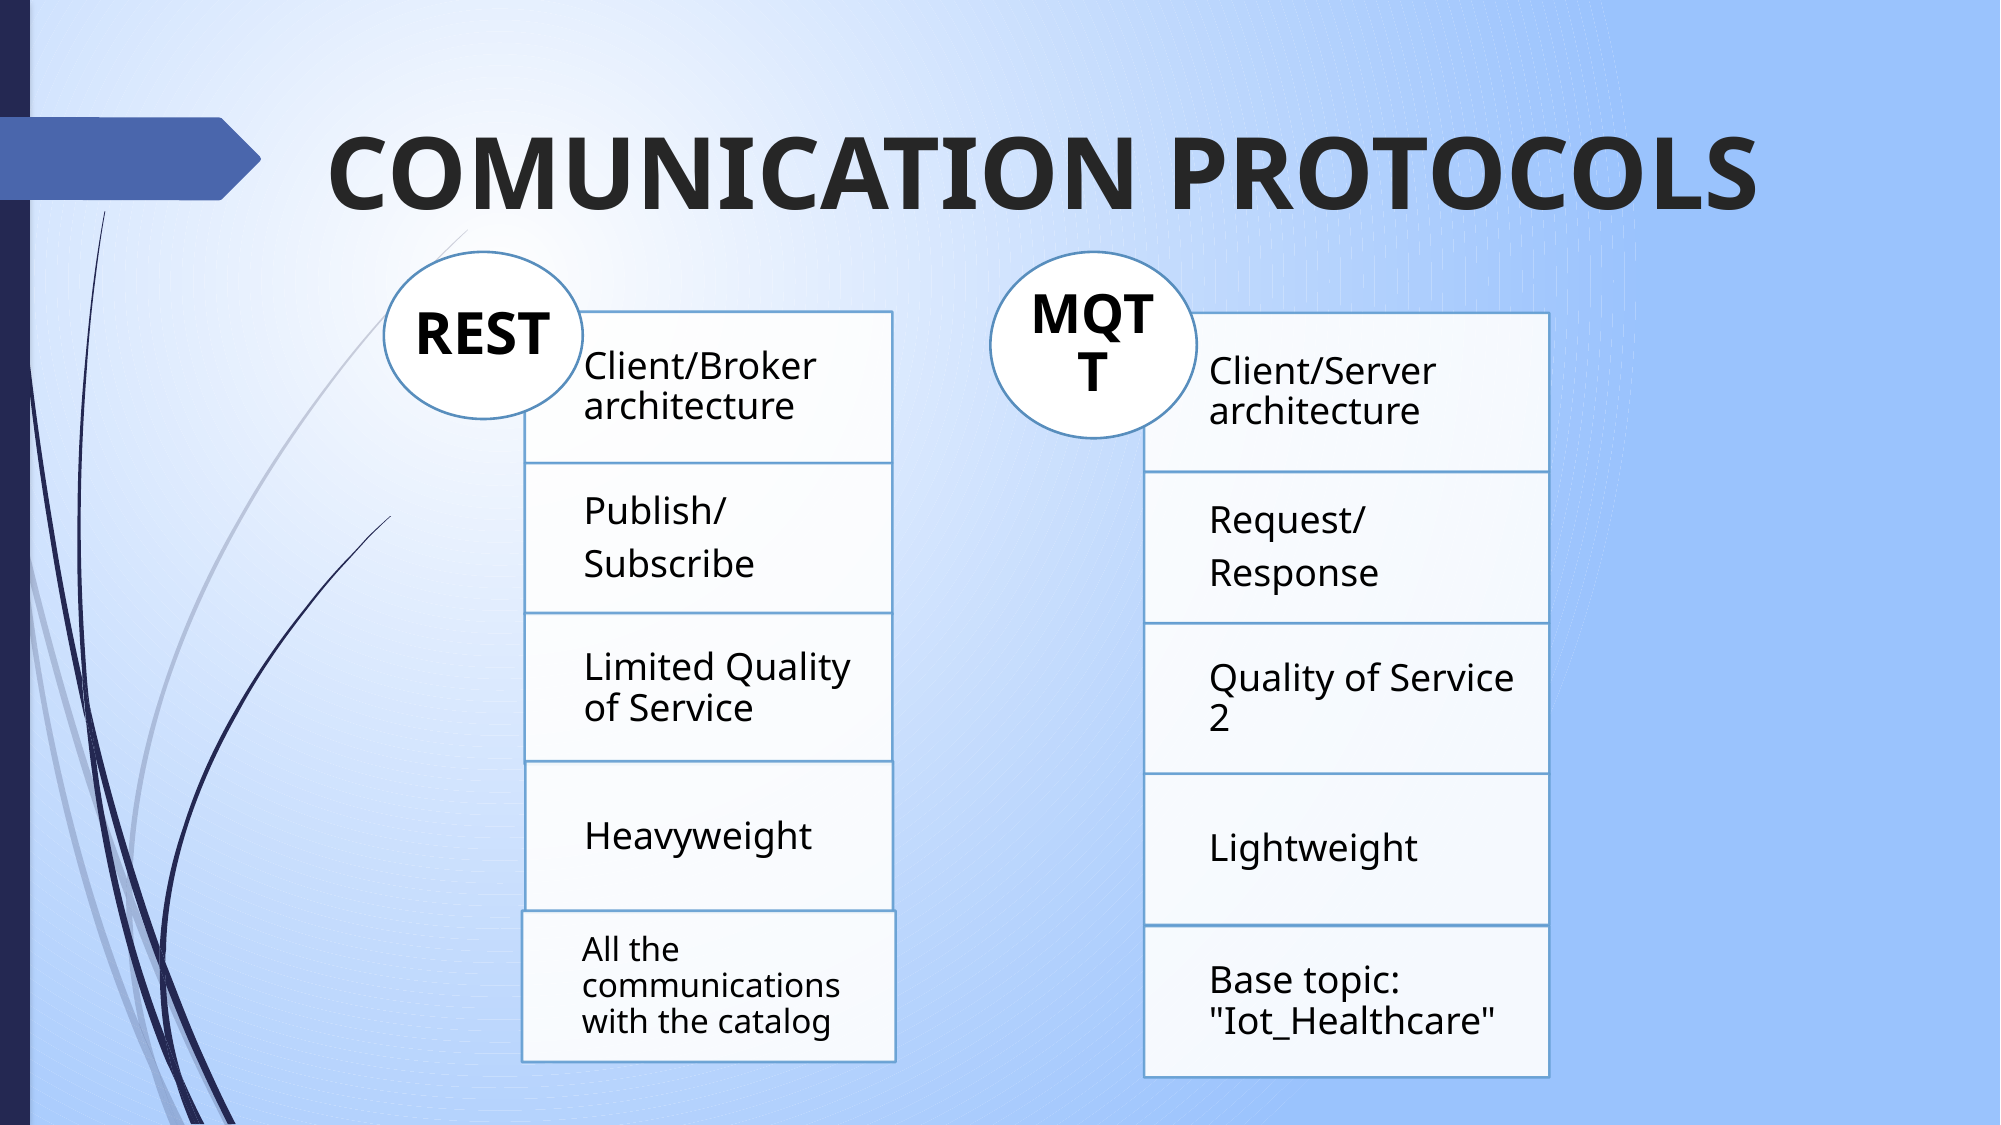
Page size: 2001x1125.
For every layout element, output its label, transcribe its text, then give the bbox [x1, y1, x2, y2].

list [200, 251, 1799, 1079]
title COMUNICATION PROTOCOLS [310, 102, 1957, 313]
